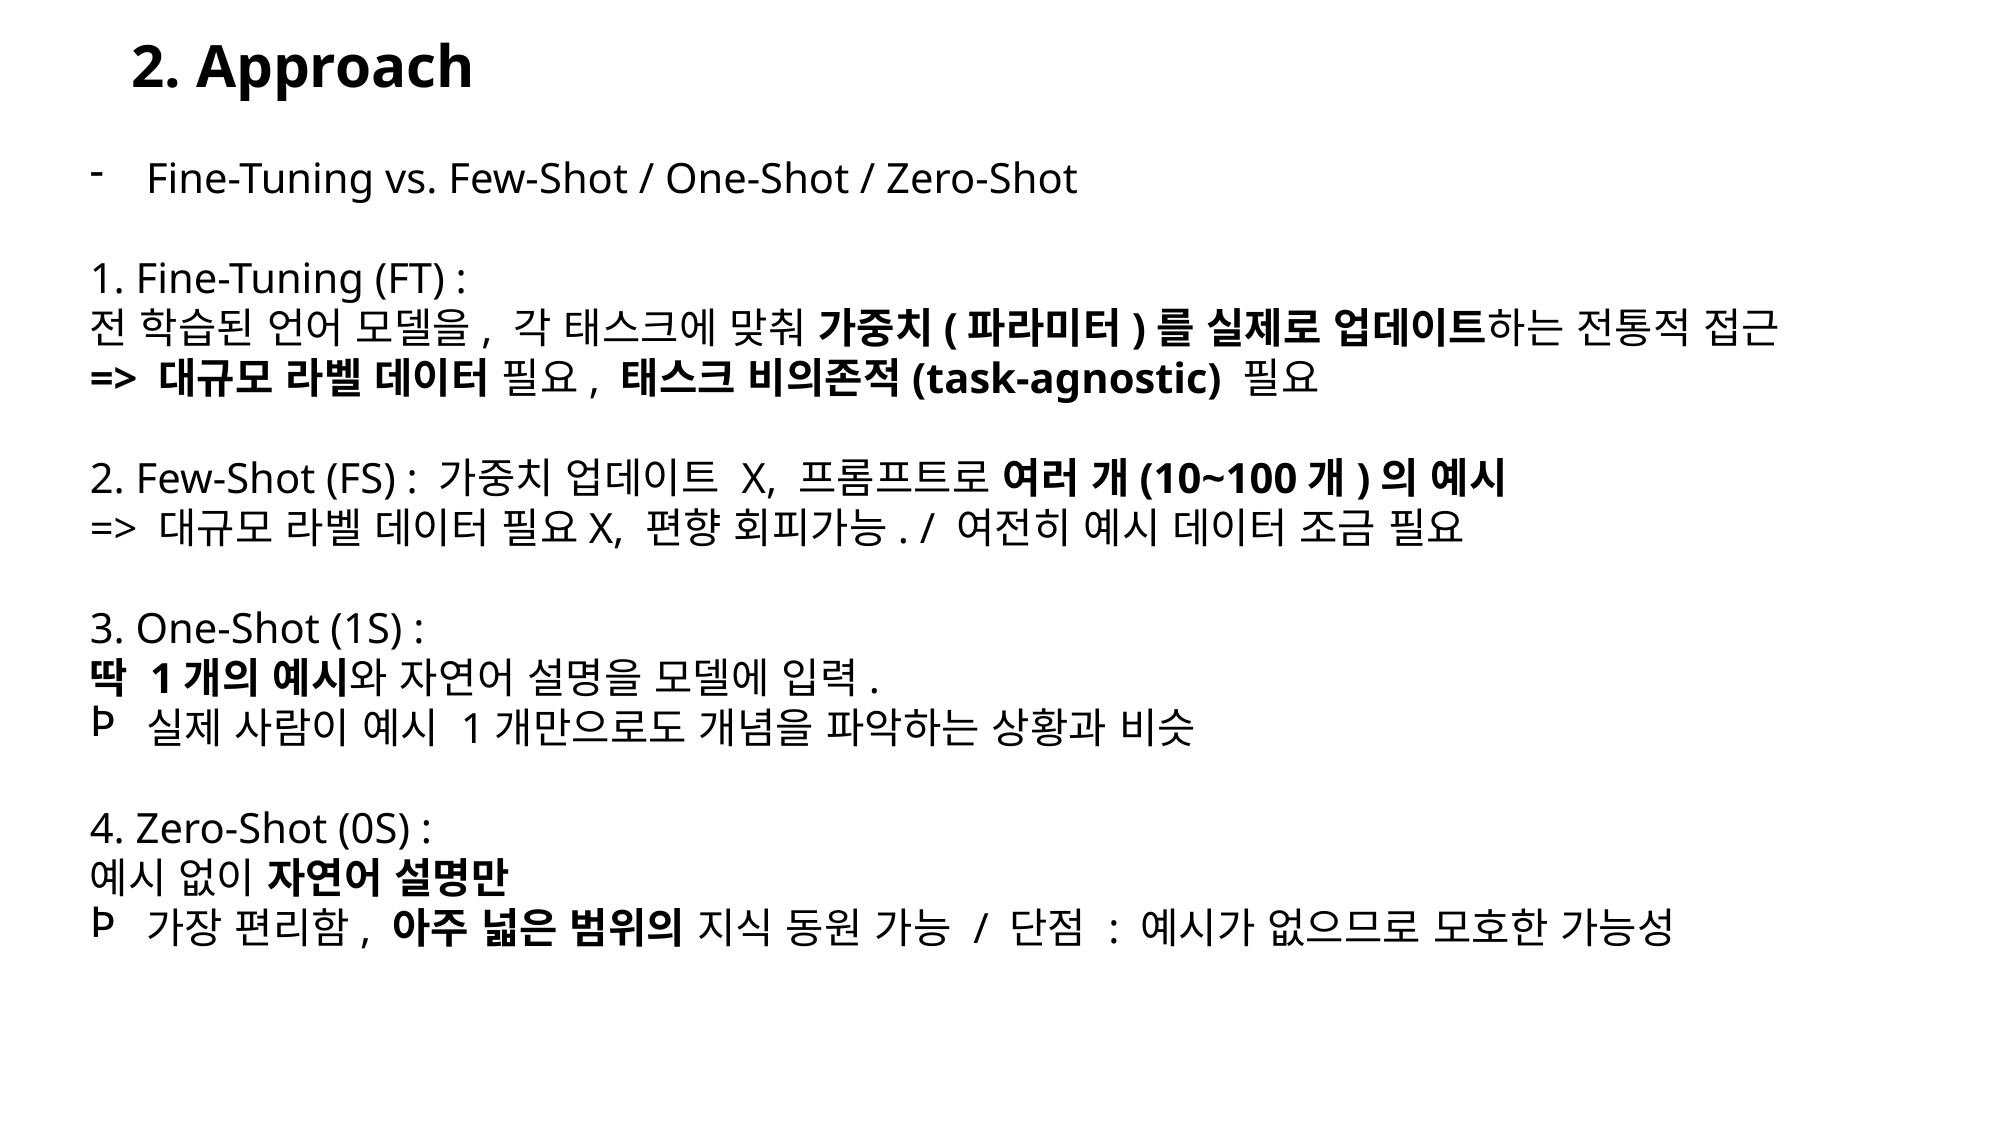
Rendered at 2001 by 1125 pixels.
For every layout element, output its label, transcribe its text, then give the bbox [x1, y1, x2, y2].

text_box Fine-Tuning vs. Few-Shot / One-Shot / Zero-Shot 1. Fine-Tuning (FT) : 전 학습된 언어 모델을, 각 태스크에 맞춰 가중치(파라미터)를 실제로 업데이트하는 전통적 접근 => 대규모 라벨 데이터 필요, 태스크 비의존적(task-agnostic) 필요 2. Few-Shot (FS) : 가중치 업데이트 X, 프롬프트로 여러 개(10~100개)의 예시 => 대규모 라벨 데이터 필요X, 편향 회피가능. / 여전히 예시 데이터 조금 필요 3. One-Shot (1S) : 딱 1개의 예시와 자연어 설명을 모델에 입력. 실제 사람이 예시 1개만으로도 개념을 파악하는 상황과 비슷 4. Zero-Shot (0S) : 예시 없이 자연어 설명만 가장 편리함, 아주 넓은 범위의 지식 동원 가능 / 단점 : 예시가 없으므로 모호한 가능성 [75, 144, 2000, 960]
text_box 2. Approach [116, 22, 1191, 107]
